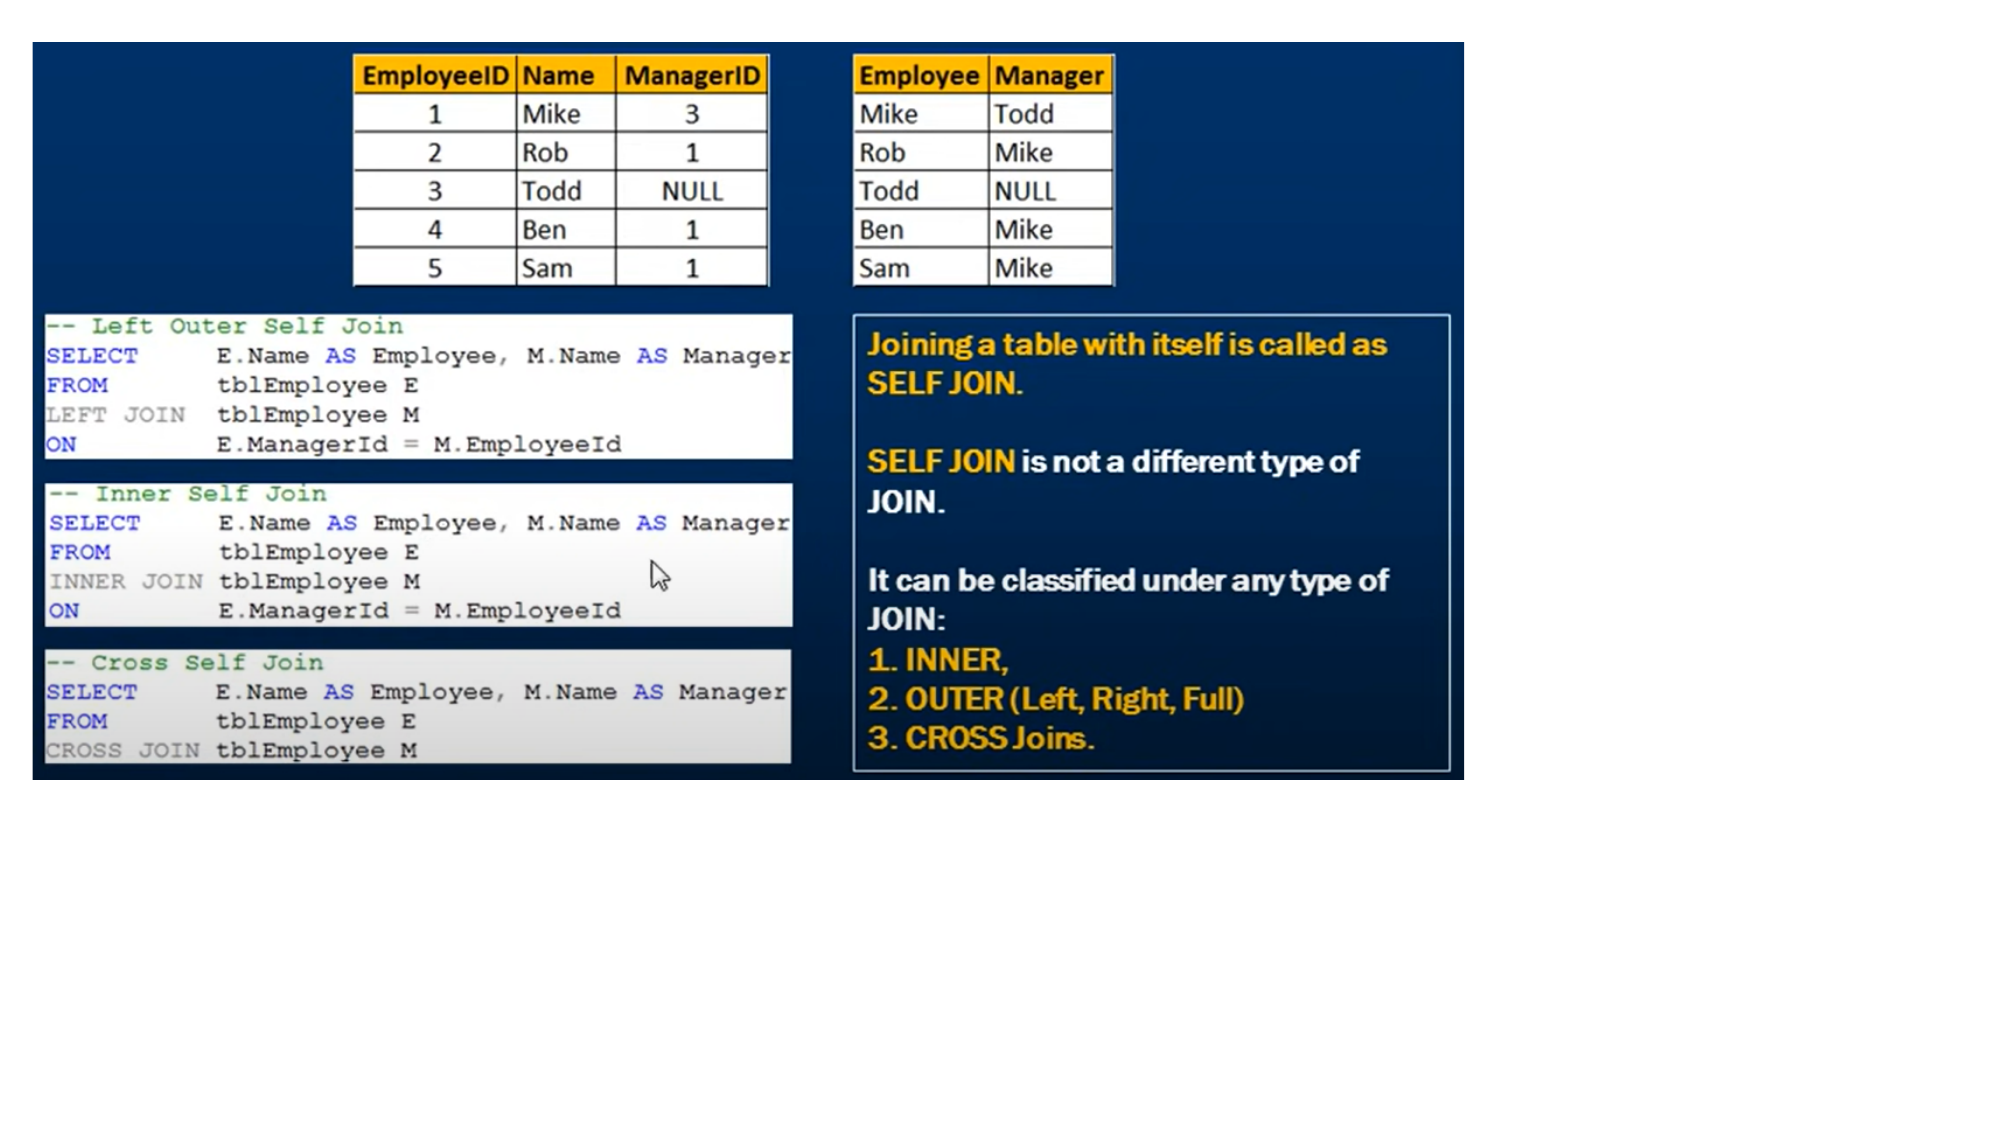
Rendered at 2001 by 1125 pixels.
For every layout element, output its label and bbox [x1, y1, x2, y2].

picture [32, 42, 1465, 781]
